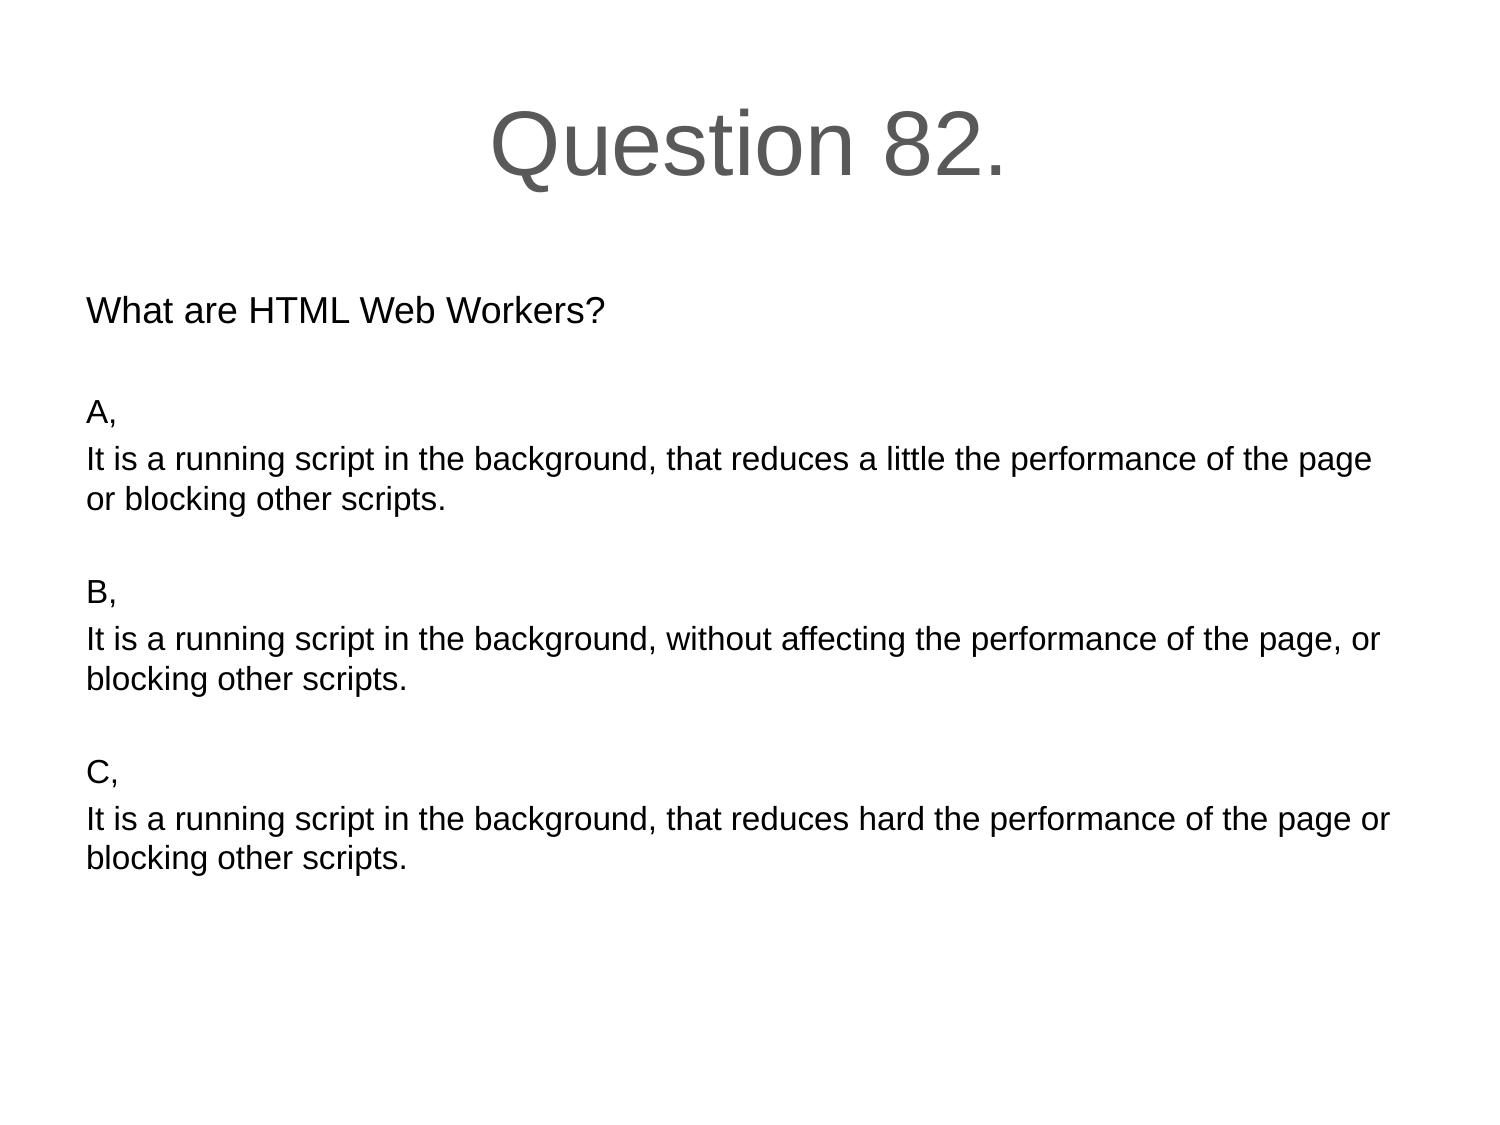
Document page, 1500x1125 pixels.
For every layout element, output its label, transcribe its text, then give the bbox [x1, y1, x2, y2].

list What are HTML Web Workers? A, It is a running script in the background, that reduces a little the performance of the page or blocking other scripts. B, It is a running script in the background, without affecting the performance of the page, or blocking other scripts. C, It is a running script in the background, that reduces hard the performance of the page or blocking other scripts. [71, 278, 1422, 1022]
title Question 82. [75, 45, 1425, 233]
